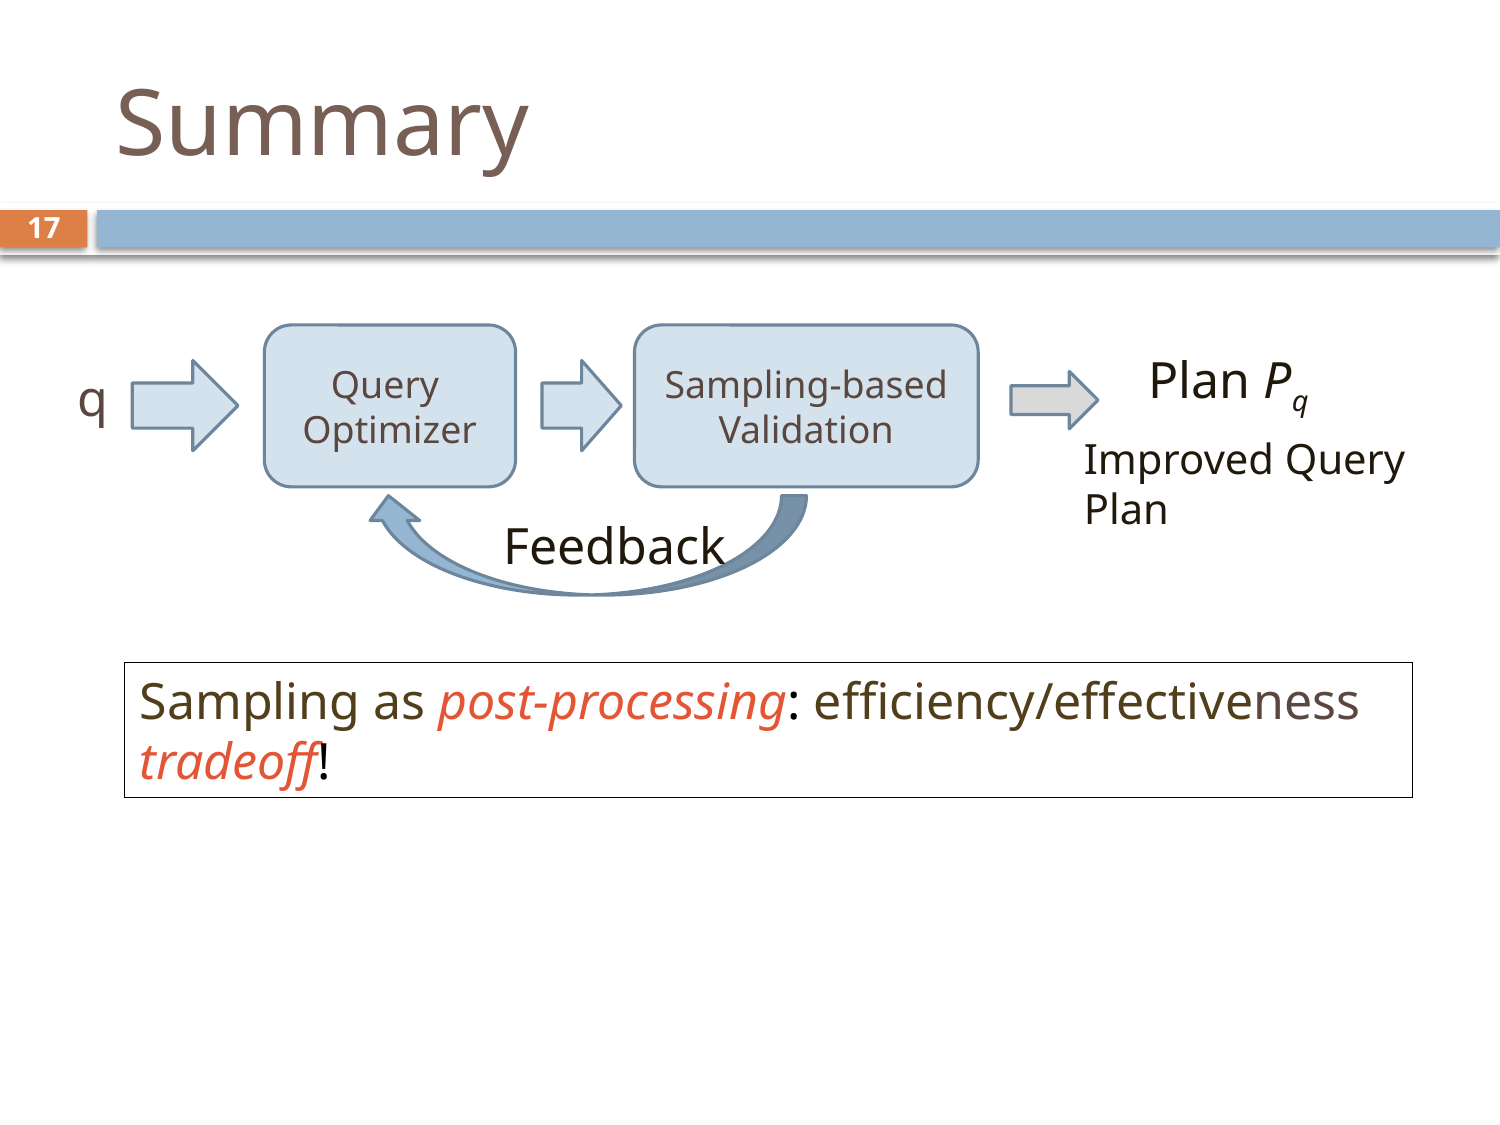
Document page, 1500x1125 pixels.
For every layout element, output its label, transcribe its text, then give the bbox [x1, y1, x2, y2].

slide_number 17 [0, 208, 88, 249]
text_box Sampling as post-processing: efficiency/effectiveness tradeoff! [124, 662, 1413, 798]
title Summary [100, 37, 1438, 200]
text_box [62, 324, 1466, 596]
